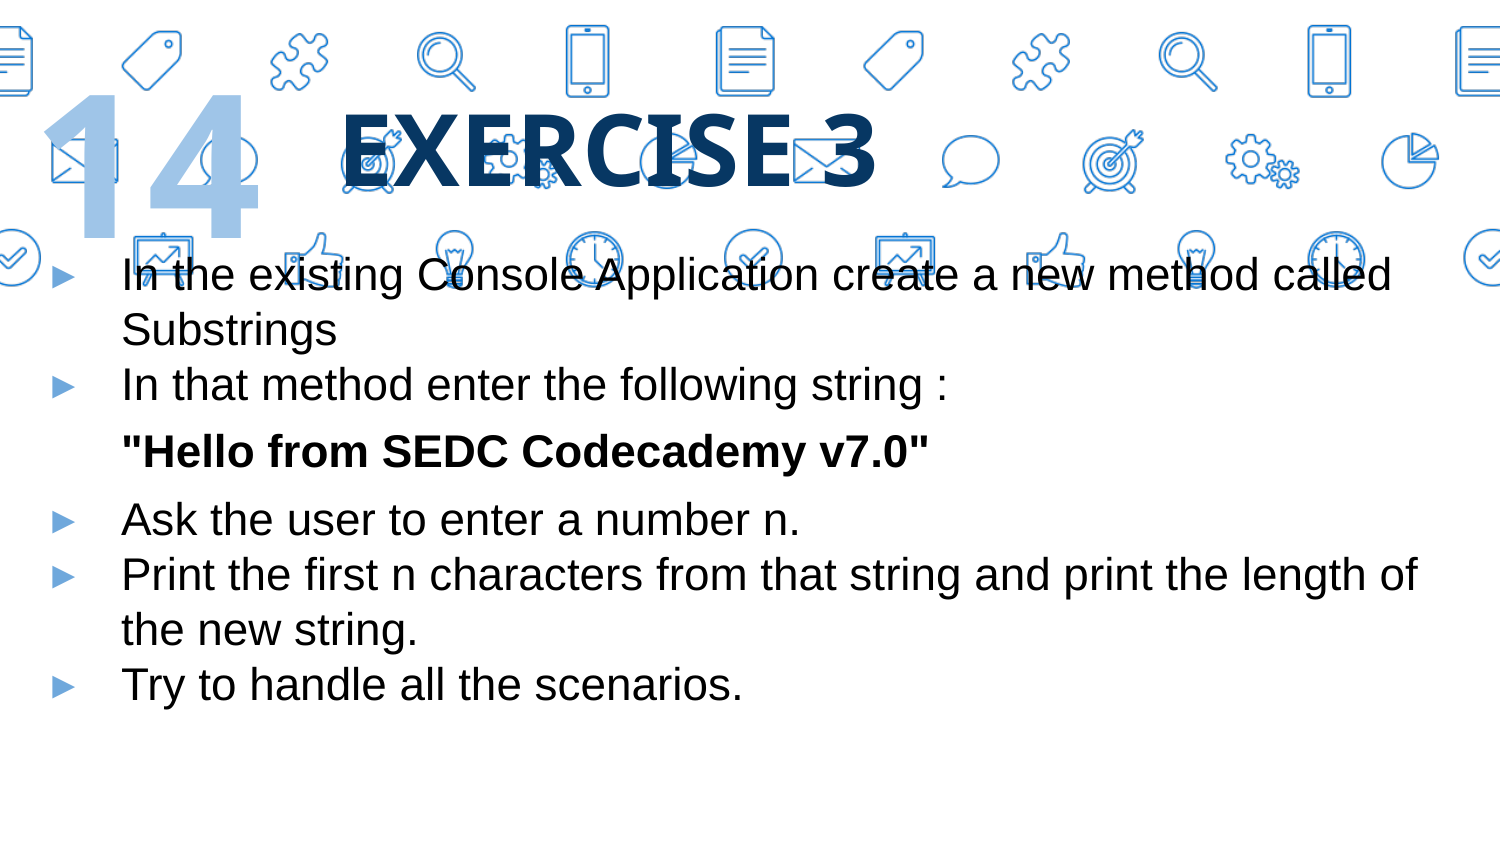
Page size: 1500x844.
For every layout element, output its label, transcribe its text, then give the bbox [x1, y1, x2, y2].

text_box EXERCISE 3 [315, 31, 895, 222]
text_box In the existing Console Application create a new method called Substrings In that method enter the following string : "Hello from SEDC Codecademy v7.0" Ask the user to enter a number n. Print the first n characters from that string and print the length of the new string. Try to handle all the scenarios. [31, 229, 1469, 832]
text_box 14 [17, 23, 315, 230]
picture [0, 0, 1500, 323]
